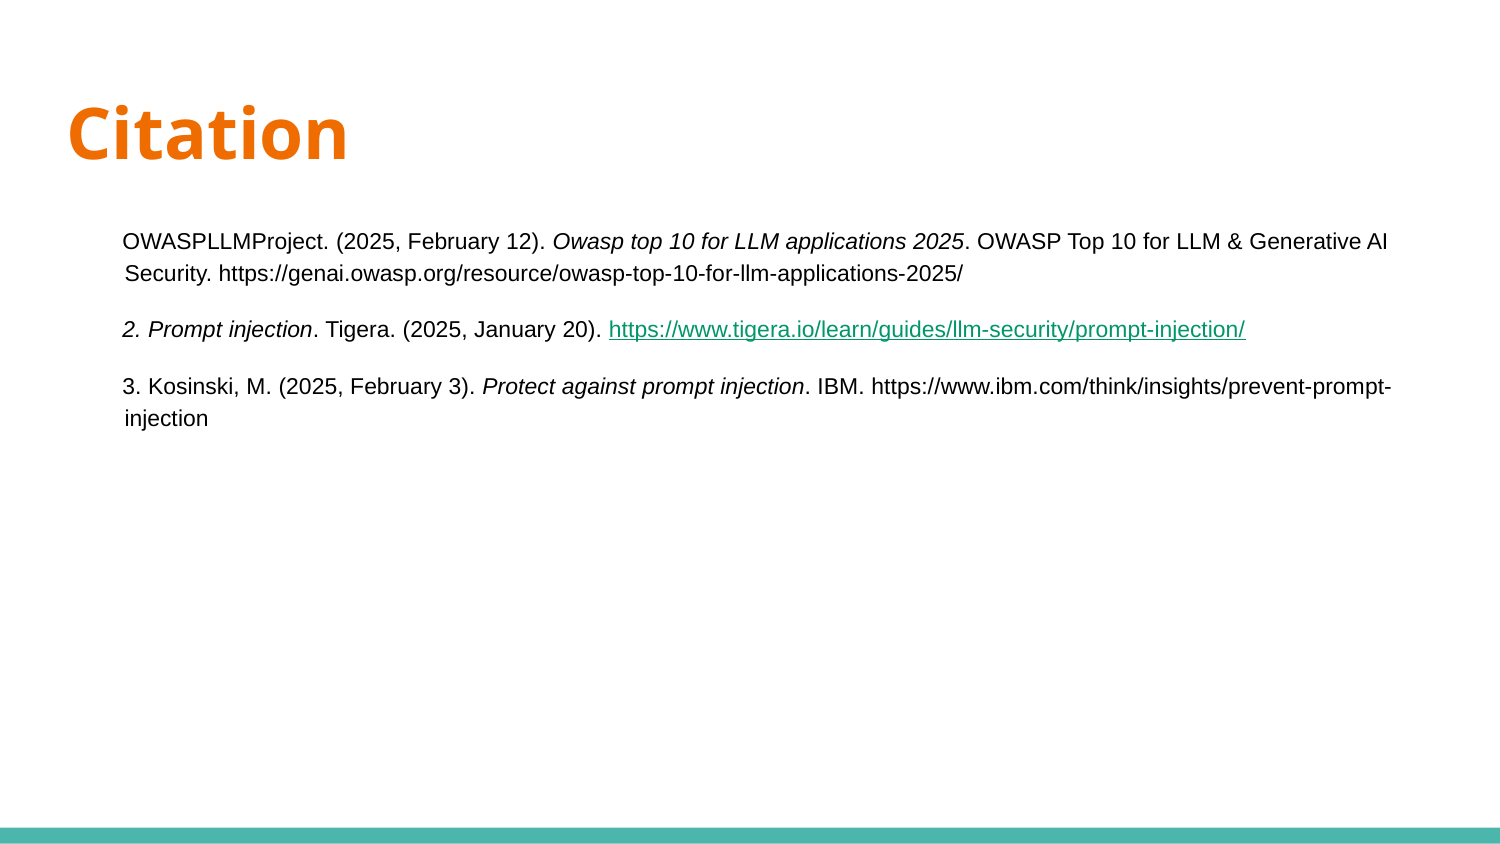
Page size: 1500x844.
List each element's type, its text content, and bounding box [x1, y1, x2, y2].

title Citation [51, 72, 1449, 189]
list OWASPLLMProject. (2025, February 12). Owasp top 10 for LLM applications 2025. OWASP Top 10 for LLM & Generative AI Security. https://genai.owasp.org/resource/owasp-top-10-for-llm-applications-2025/ 2. Prompt injection. Tigera. (2025, January 20). https://www.tigera.io/learn/guides/llm-security/prompt-injection/ 3. Kosinski, M. (2025, February 3). Protect against prompt injection. IBM. https://www.ibm.com/think/insights/prevent-prompt-injection [51, 207, 1449, 750]
